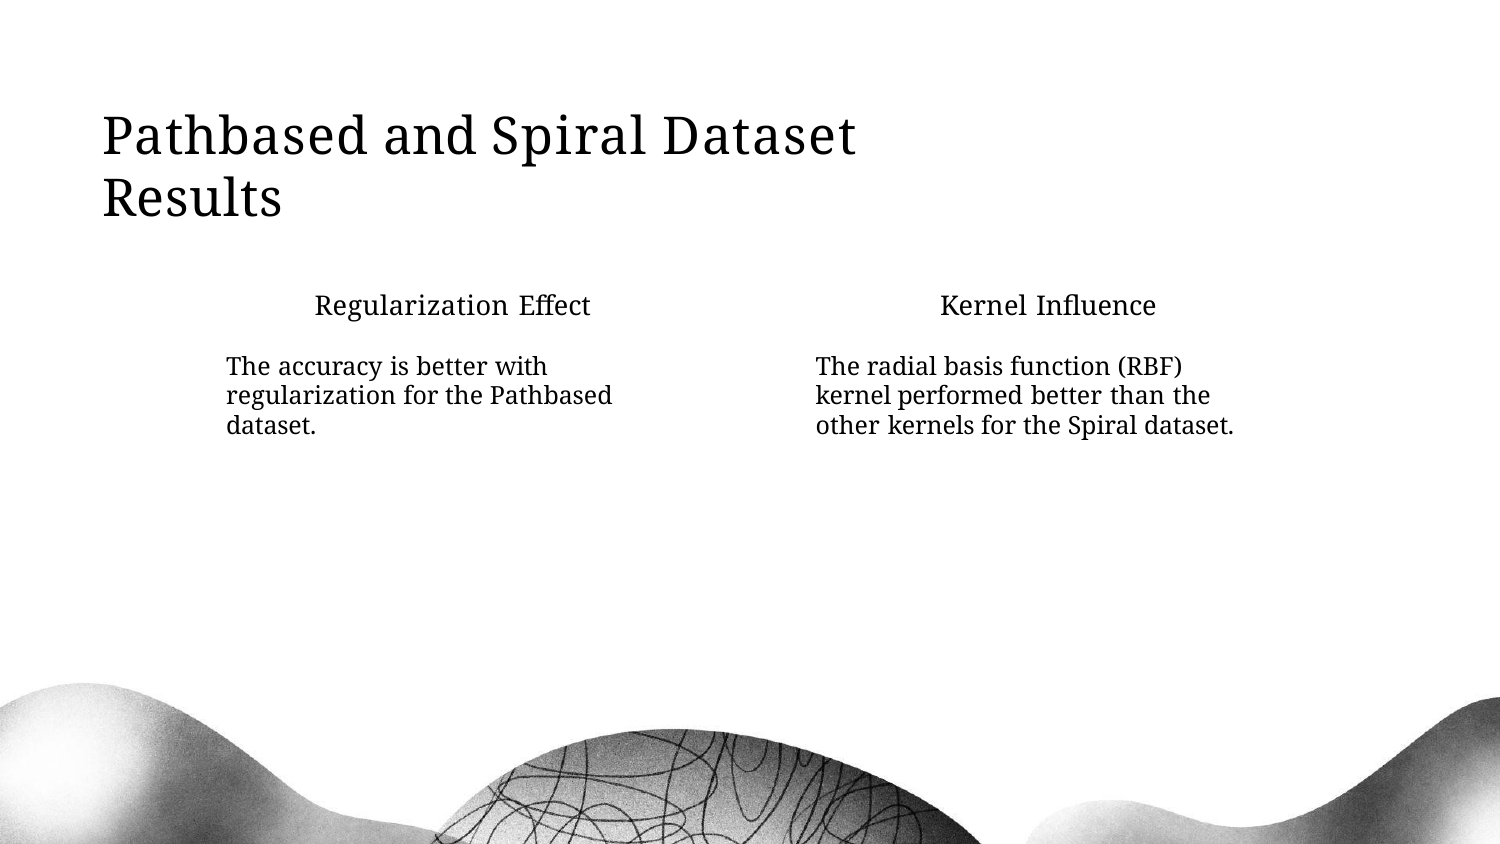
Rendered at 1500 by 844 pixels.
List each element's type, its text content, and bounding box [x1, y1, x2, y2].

picture [0, 680, 1500, 844]
text_box Regularization Effect The accuracy is better with regularization for the Pathbased dataset. [224, 285, 682, 440]
text_box Kernel Inﬂuence The radial basis function (RBF) kernel performed better than the other kernels for the Spiral dataset. [813, 285, 1260, 440]
title Pathbased and Spiral Dataset Results [99, 79, 995, 244]
